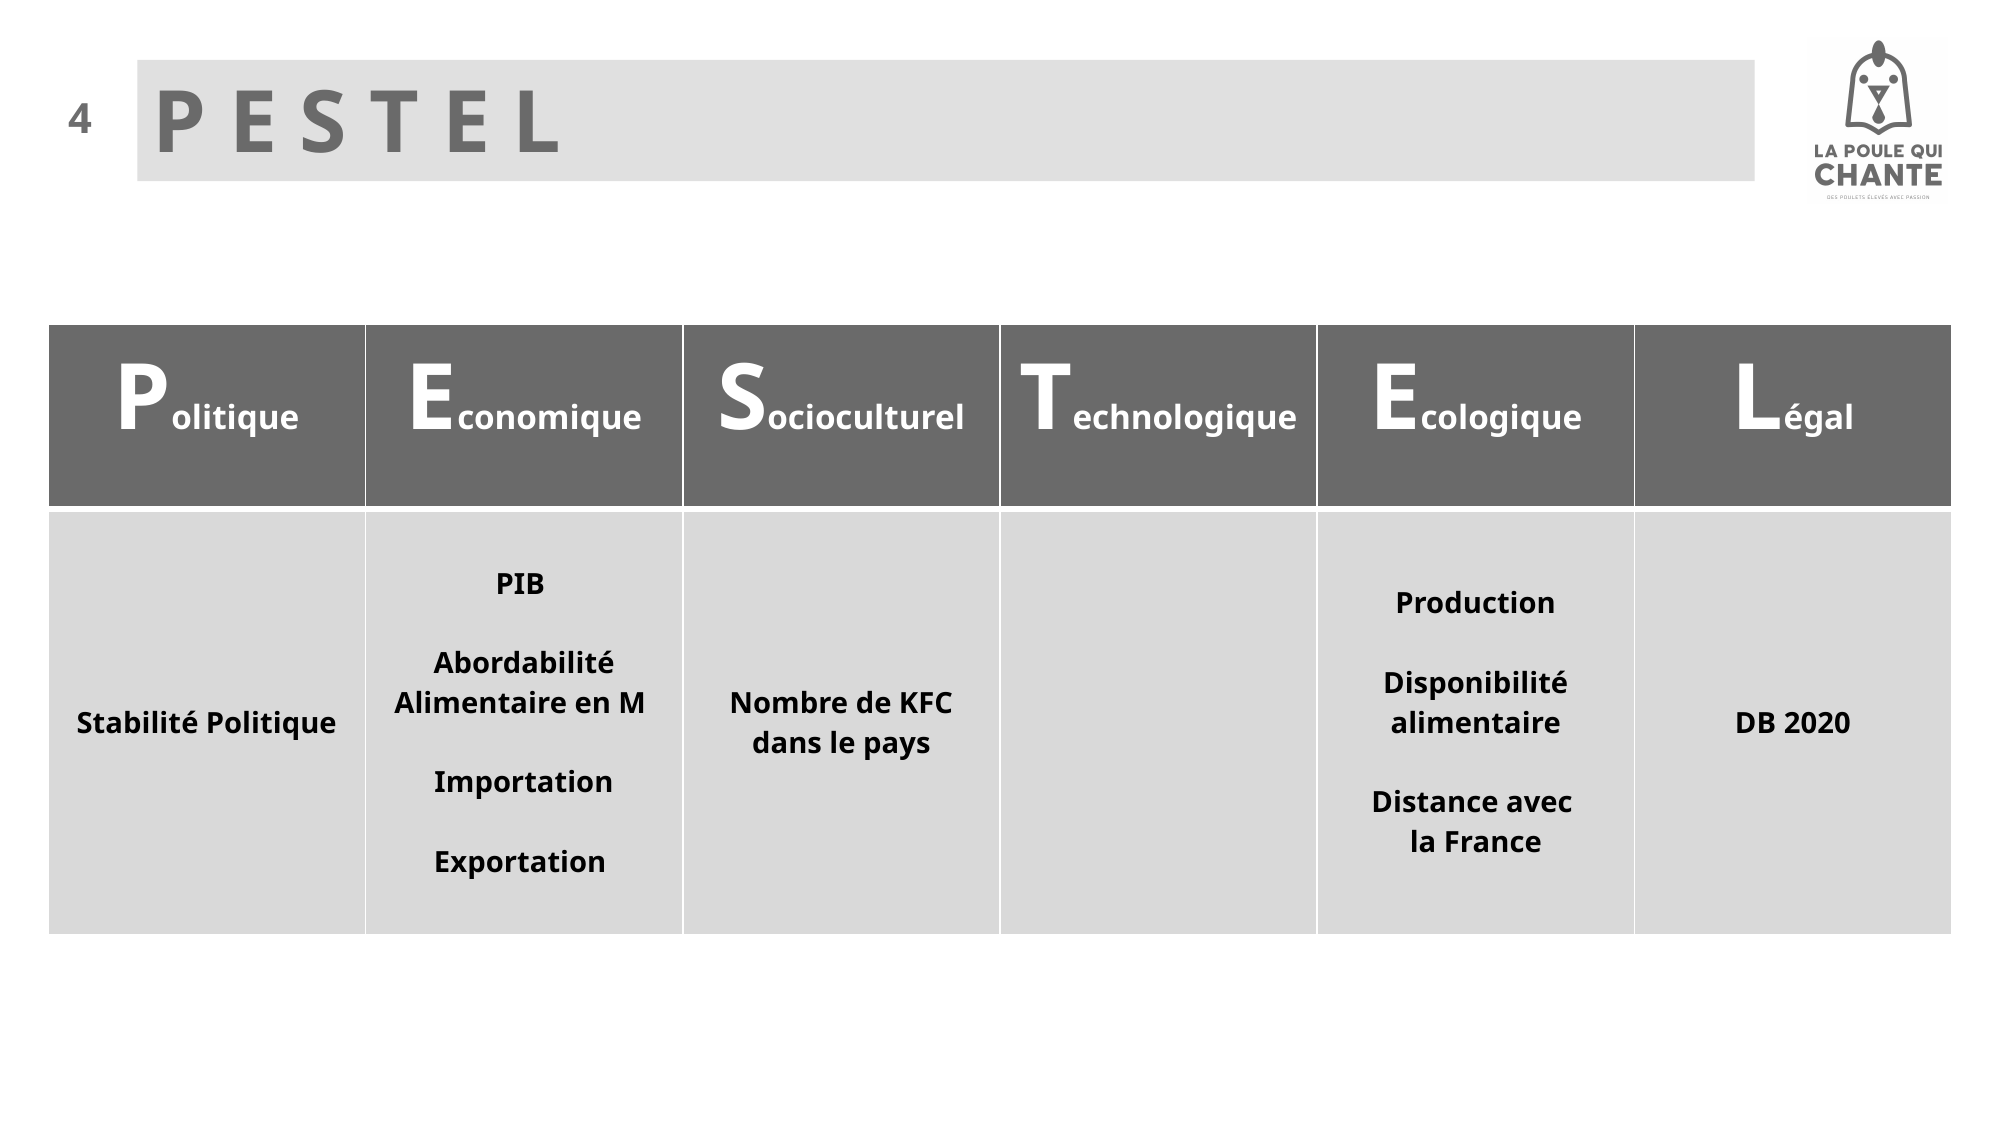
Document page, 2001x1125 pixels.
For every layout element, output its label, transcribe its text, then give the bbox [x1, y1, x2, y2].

table_cell Stabilité Politique [49, 512, 365, 934]
table_cell DB 2020 [1635, 512, 1951, 934]
table_header Technologique [1001, 325, 1316, 506]
table_cell Nombre de KFC dans le pays [684, 512, 999, 934]
table_header Politique [49, 325, 365, 506]
table_cell [1001, 512, 1316, 934]
table_header Légal [1635, 325, 1951, 506]
table_header Ecologique [1318, 325, 1634, 506]
title P E S T E L [137, 59, 1755, 182]
table_header Socioculturel [684, 325, 999, 506]
picture [1807, 37, 1948, 204]
table_cell PIB Abordabilité Alimentaire en M Importation Exportation [366, 512, 682, 934]
table_header Economique [366, 325, 682, 506]
table_cell Production Disponibilité alimentaire Distance avec la France [1318, 512, 1634, 934]
